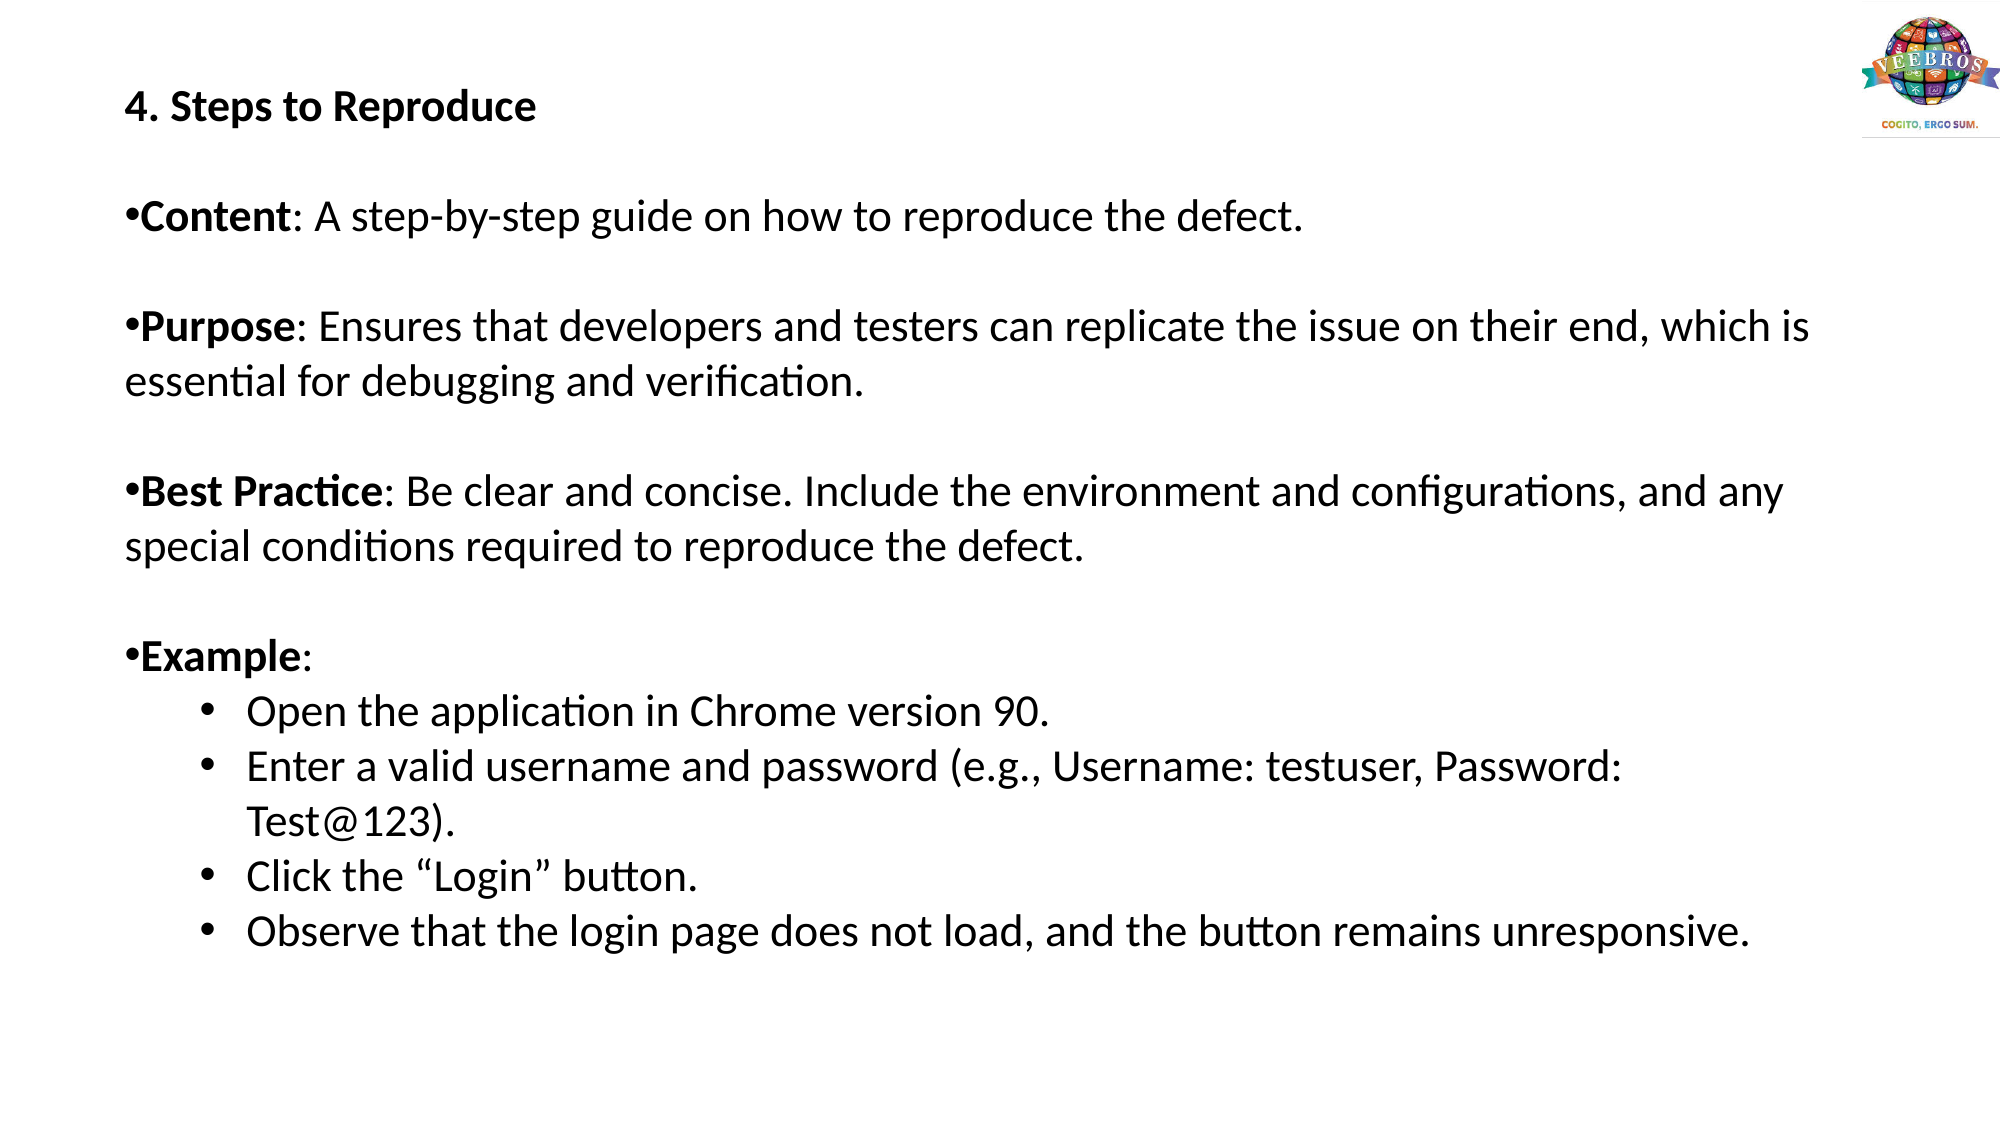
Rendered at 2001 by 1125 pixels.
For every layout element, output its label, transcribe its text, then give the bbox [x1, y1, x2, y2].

picture [1862, 0, 2000, 138]
text_box 4. Steps to Reproduce Content: A step-by-step guide on how to reproduce the defect. Purpose: Ensures that developers and testers can replicate the issue on their end, which is essential for debugging and verification. Best Practice: Be clear and concise. Include the environment and configurations, and any special conditions required to reproduce the defect. Example: Open the application in Chrome version 90. Enter a valid username and password (e.g., Username: testuser, Password: Test@123). Click the “Login” button. Observe that the login page does not load, and the button remains unresponsive. [109, 68, 1826, 964]
